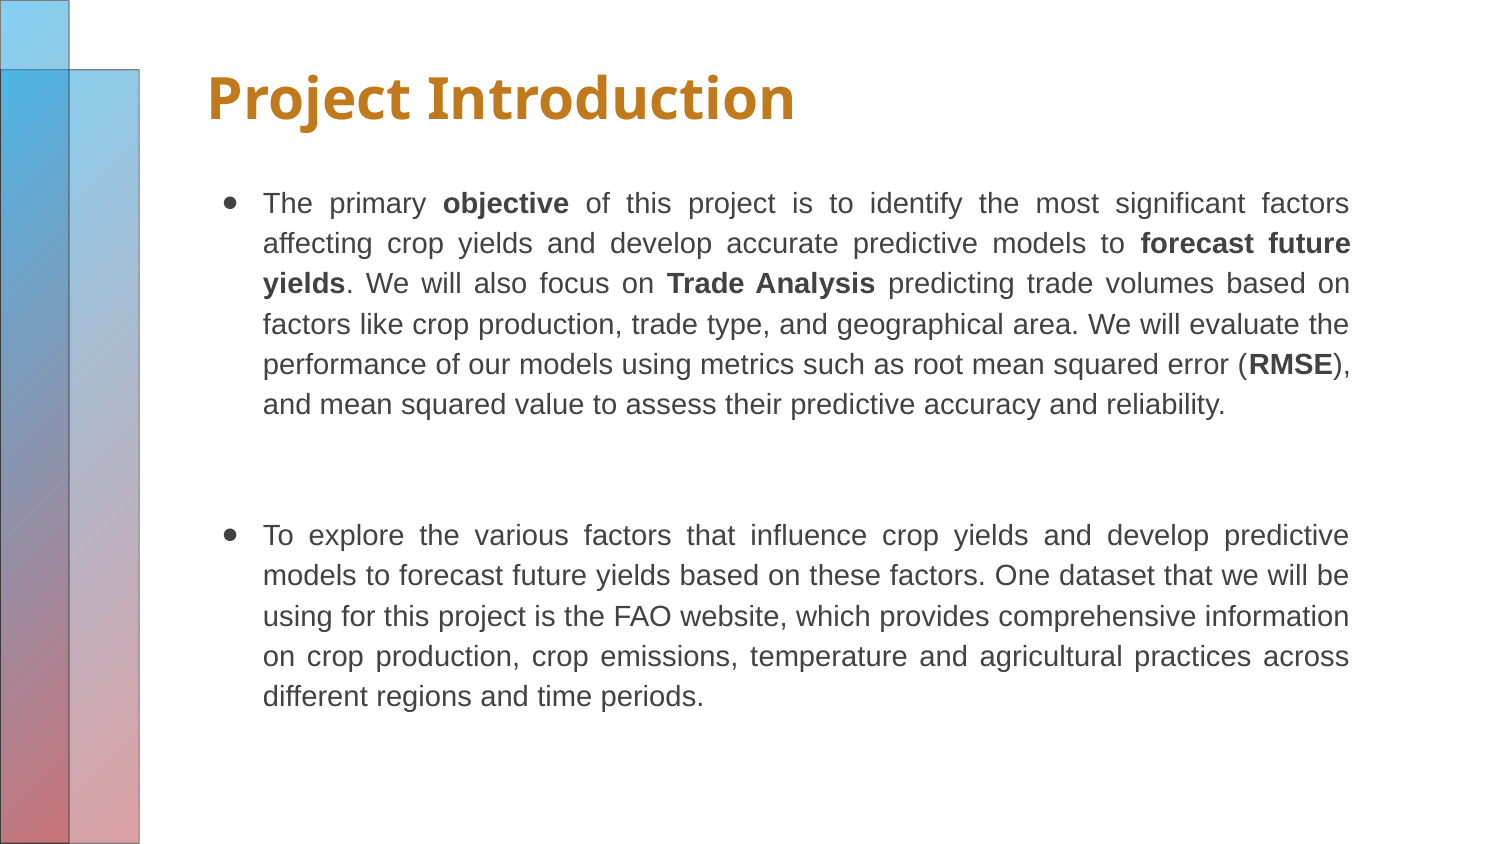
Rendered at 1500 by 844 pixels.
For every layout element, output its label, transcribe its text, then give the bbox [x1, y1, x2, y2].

title Project Introduction [195, 56, 1363, 172]
list The primary objective of this project is to identify the most significant factors affecting crop yields and develop accurate predictive models to forecast future yields. We will also focus on Trade Analysis predicting trade volumes based on factors like crop production, trade type, and geographical area. We will evaluate the performance of our models using metrics such as root mean squared error (RMSE), and mean squared value to assess their predictive accuracy and reliability. To explore the various factors that influence crop yields and develop predictive models to forecast future yields based on these factors. One dataset that we will be using for this project is the FAO website, which provides comprehensive information on crop production, crop emissions, temperature and agricultural practices across different regions and time periods. [195, 172, 1363, 749]
